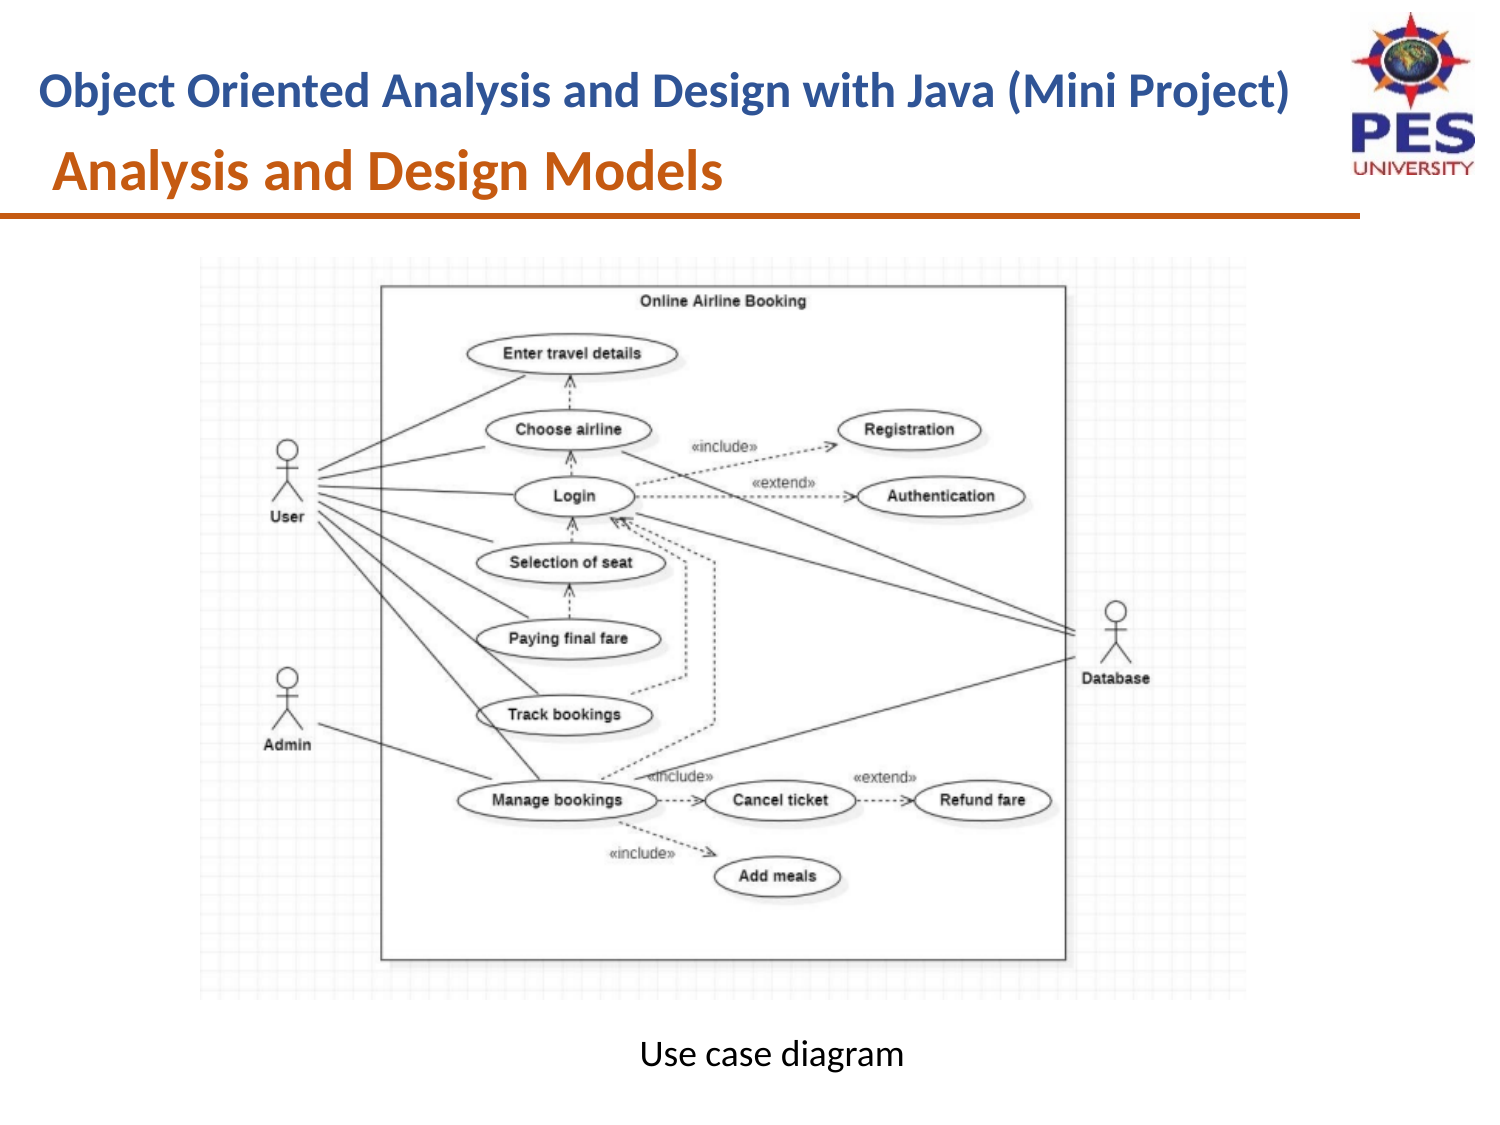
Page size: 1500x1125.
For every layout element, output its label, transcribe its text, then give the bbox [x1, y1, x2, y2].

text_box Use case diagram [624, 1021, 925, 1081]
picture [1349, 12, 1476, 176]
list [199, 257, 1247, 1001]
text_box Object Oriented Analysis and Design with Java (Mini Project) [24, 49, 1344, 125]
text_box Analysis and Design Models [37, 125, 1288, 210]
